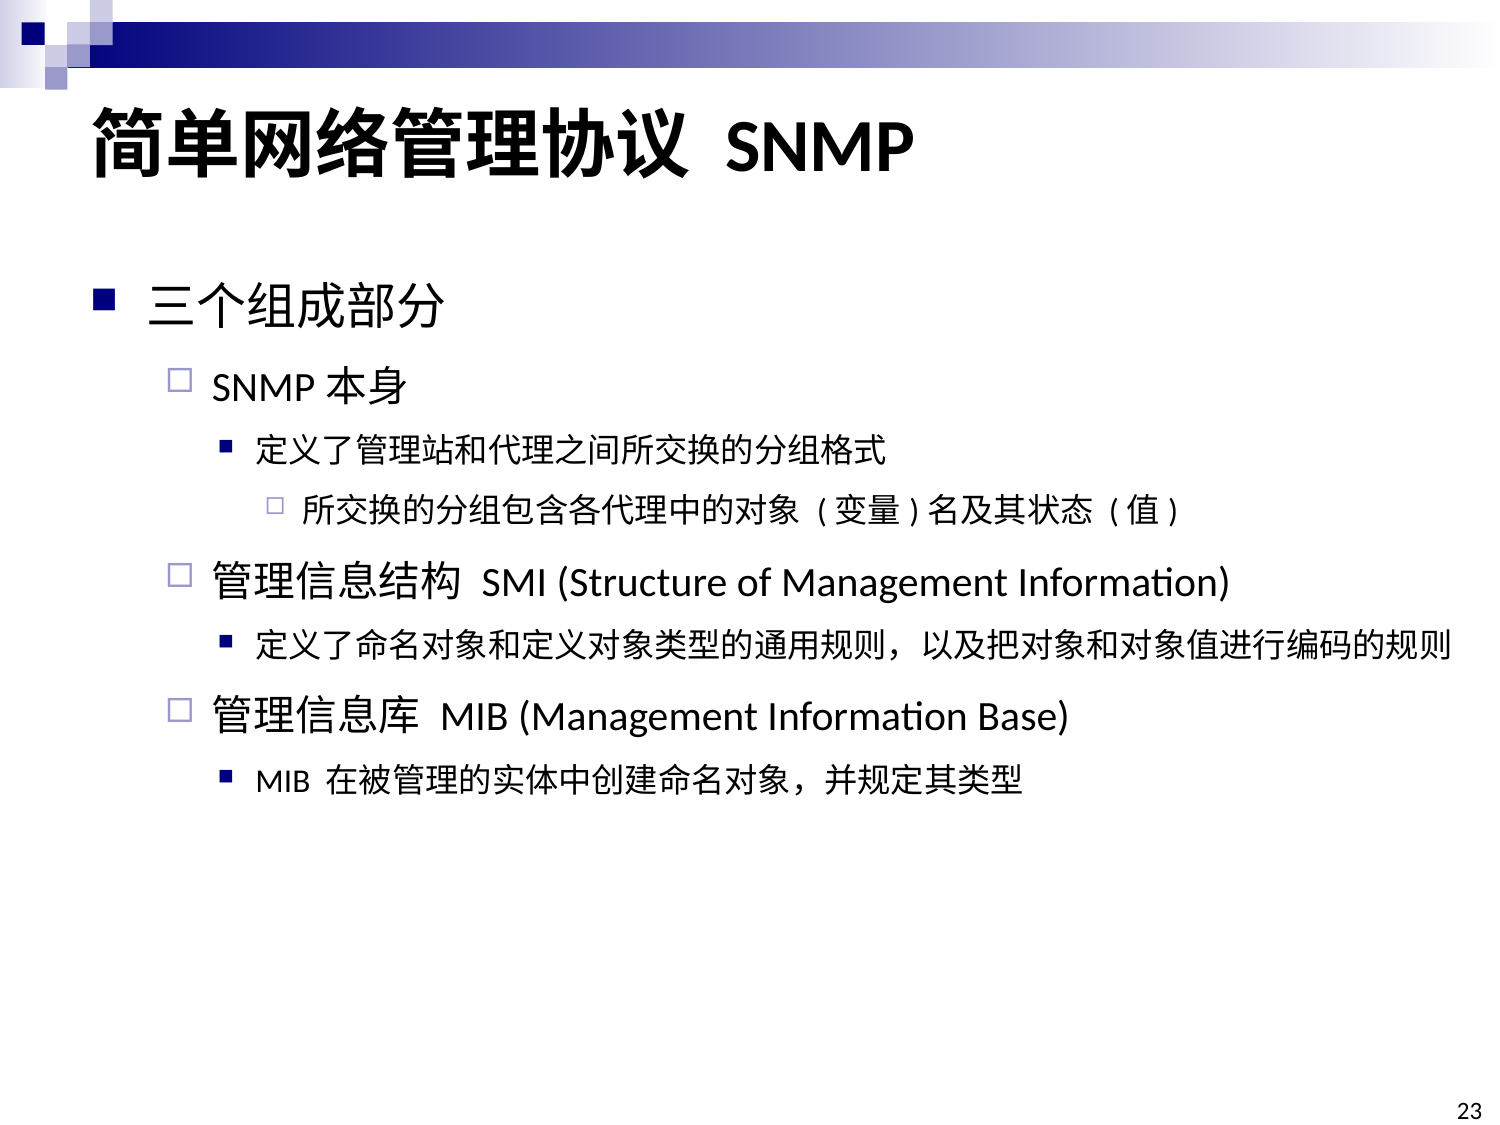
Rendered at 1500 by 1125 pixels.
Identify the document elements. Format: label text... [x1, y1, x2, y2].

slide_number 23 [1425, 1100, 1483, 1125]
list 三个组成部分 SNMP本身 定义了管理站和代理之间所交换的分组格式 所交换的分组包含各代理中的对象 (变量)名及其状态 (值) 管理信息结构 SMI (Structure of Management Information) 定义了命名对象和定义对象类型的通用规则，以及把对象和对象值进行编码的规则 管理信息库 MIB (Management Information Base) MIB 在被管理的实体中创建命名对象，并规定其类型 [75, 237, 1483, 997]
title 简单网络管理协议 SNMP [75, 75, 1425, 209]
